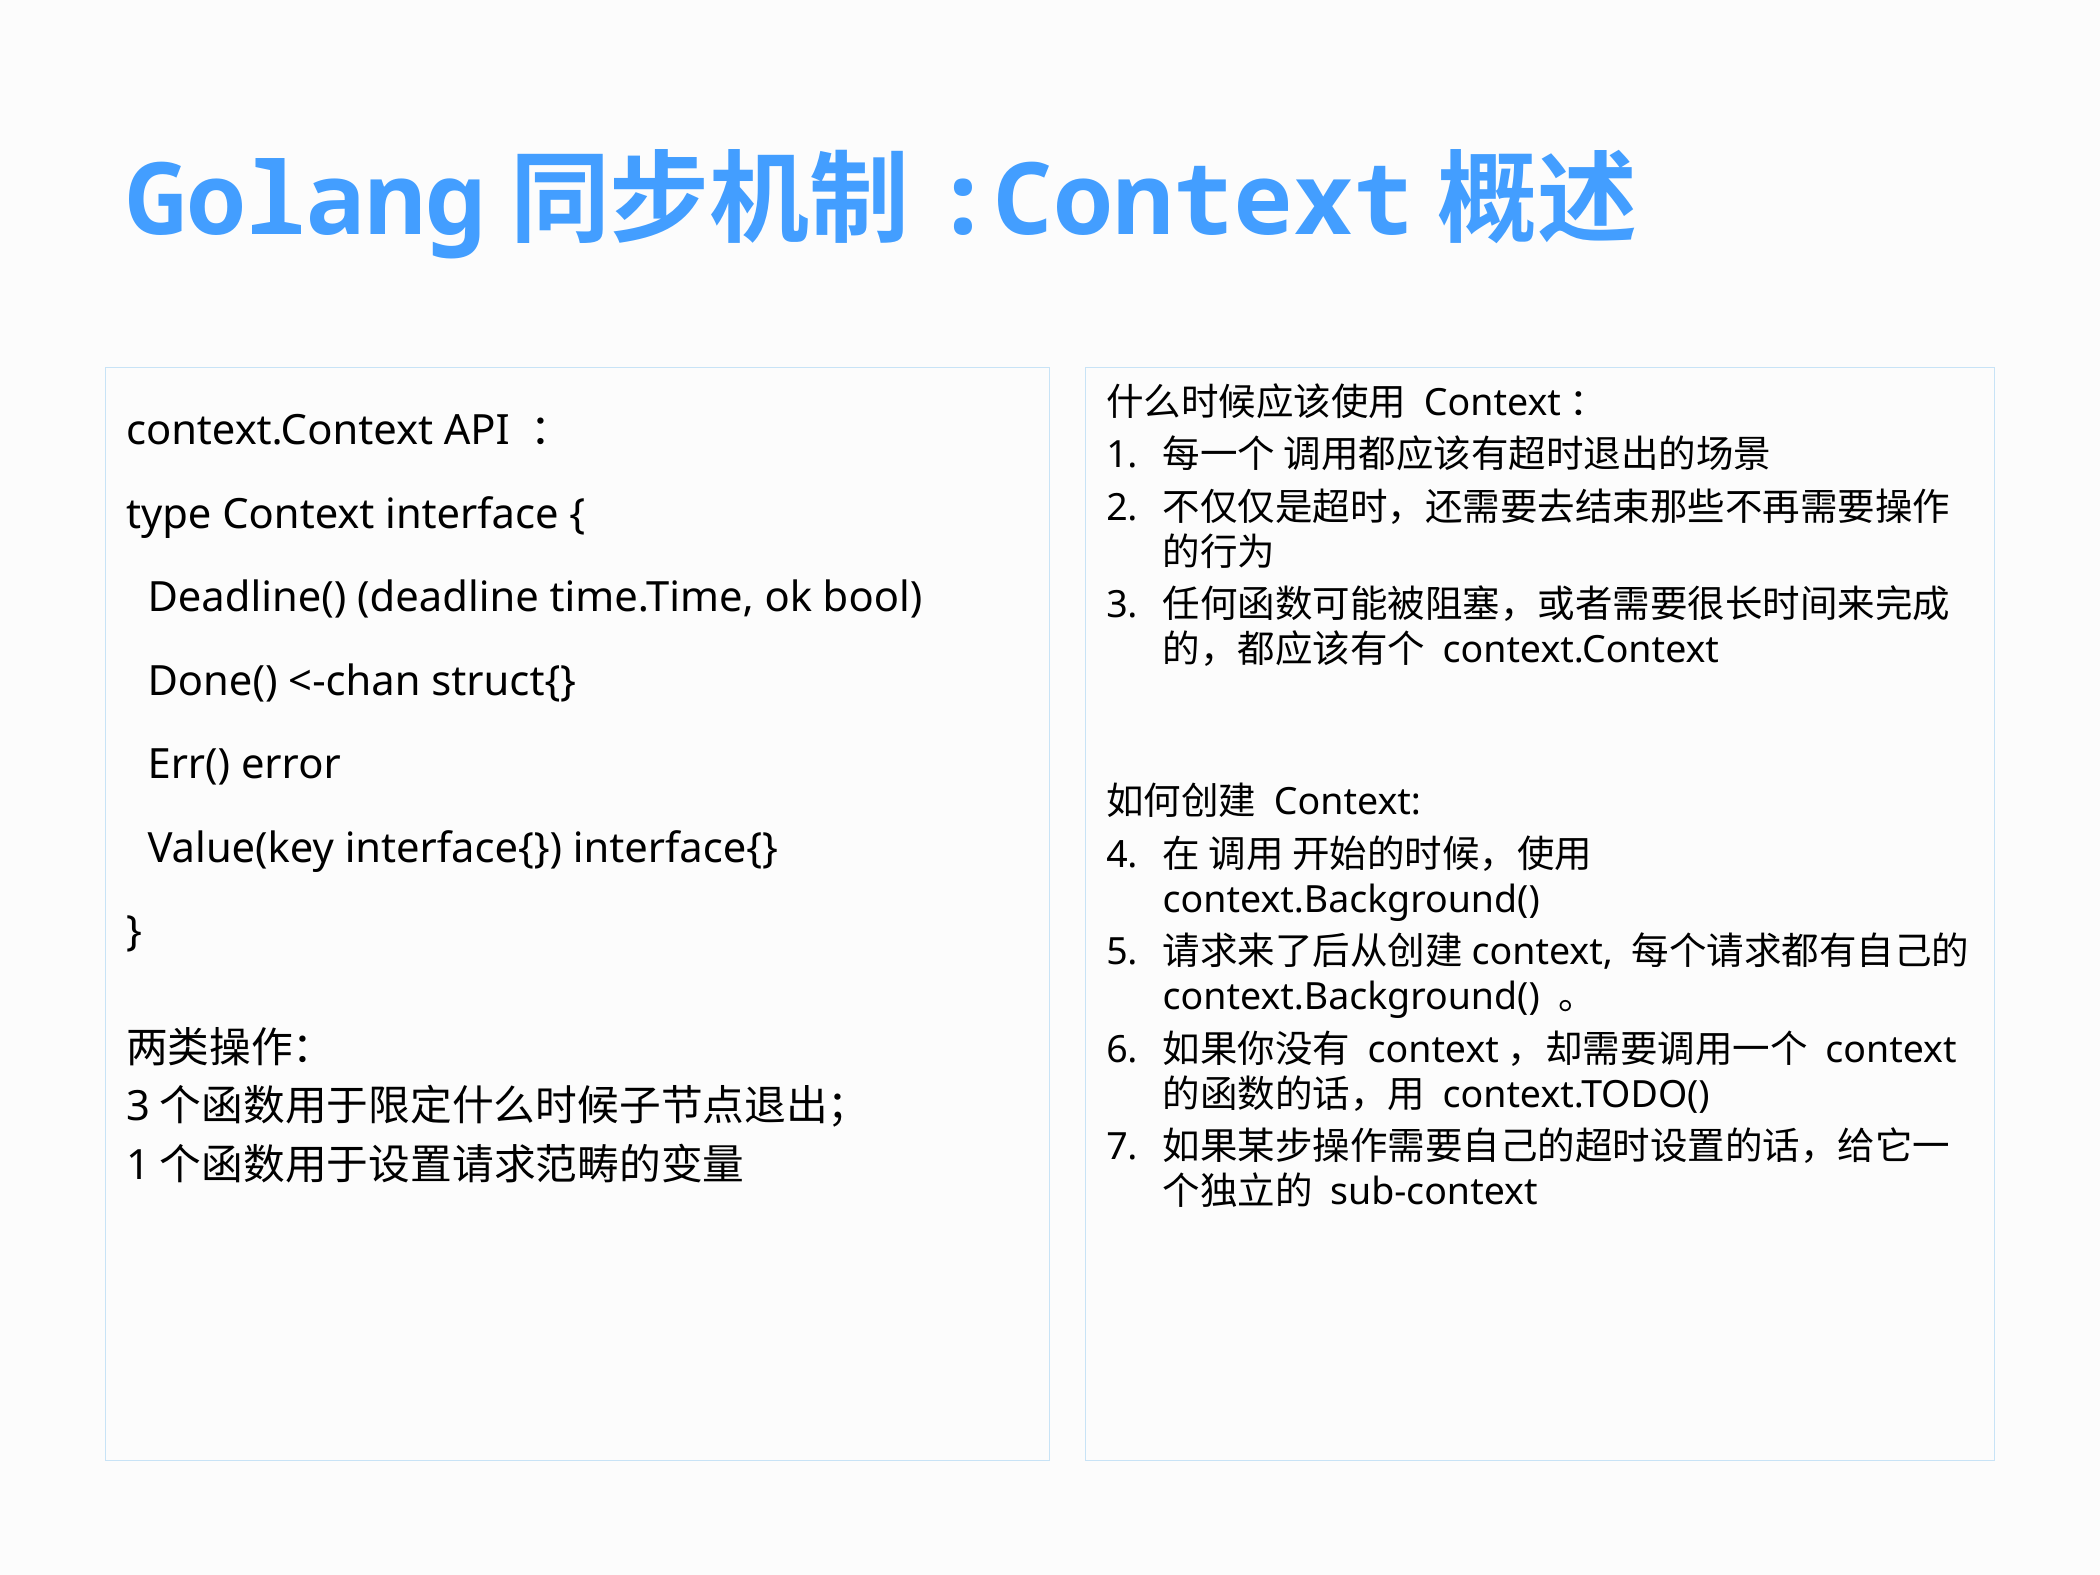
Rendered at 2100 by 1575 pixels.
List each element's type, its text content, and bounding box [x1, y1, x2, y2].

text_box 什么时候应该使用 Context： 每一个 调用都应该有超时退出的场景 不仅仅是超时，还需要去结束那些不再需要操作的行为 任何函数可能被阻塞，或者需要很长时间来完成的，都应该有个 context.Context 如何创建 Context: 在 调用 开始的时候，使用 context.Background() 请求来了后从创建context, 每个请求都有自己的 context.Background() 。 如果你没有 context，却需要调用一个 context 的函数的话，用 context.TODO() 如果某步操作需要自己的超时设置的话，给它一个独立的 sub-context [1085, 367, 1995, 1461]
list context.Context API ： type Context interface { Deadline() (deadline time.Time, ok bool) Done() <-chan struct{} Err() error Value(key interface{}) interface{} } 两类操作： 3个函数用于限定什么时候子节点退出； 1个函数用于设置请求范畴的变量 [105, 367, 1050, 1461]
title Golang同步机制:Context概述 [105, 63, 1995, 326]
